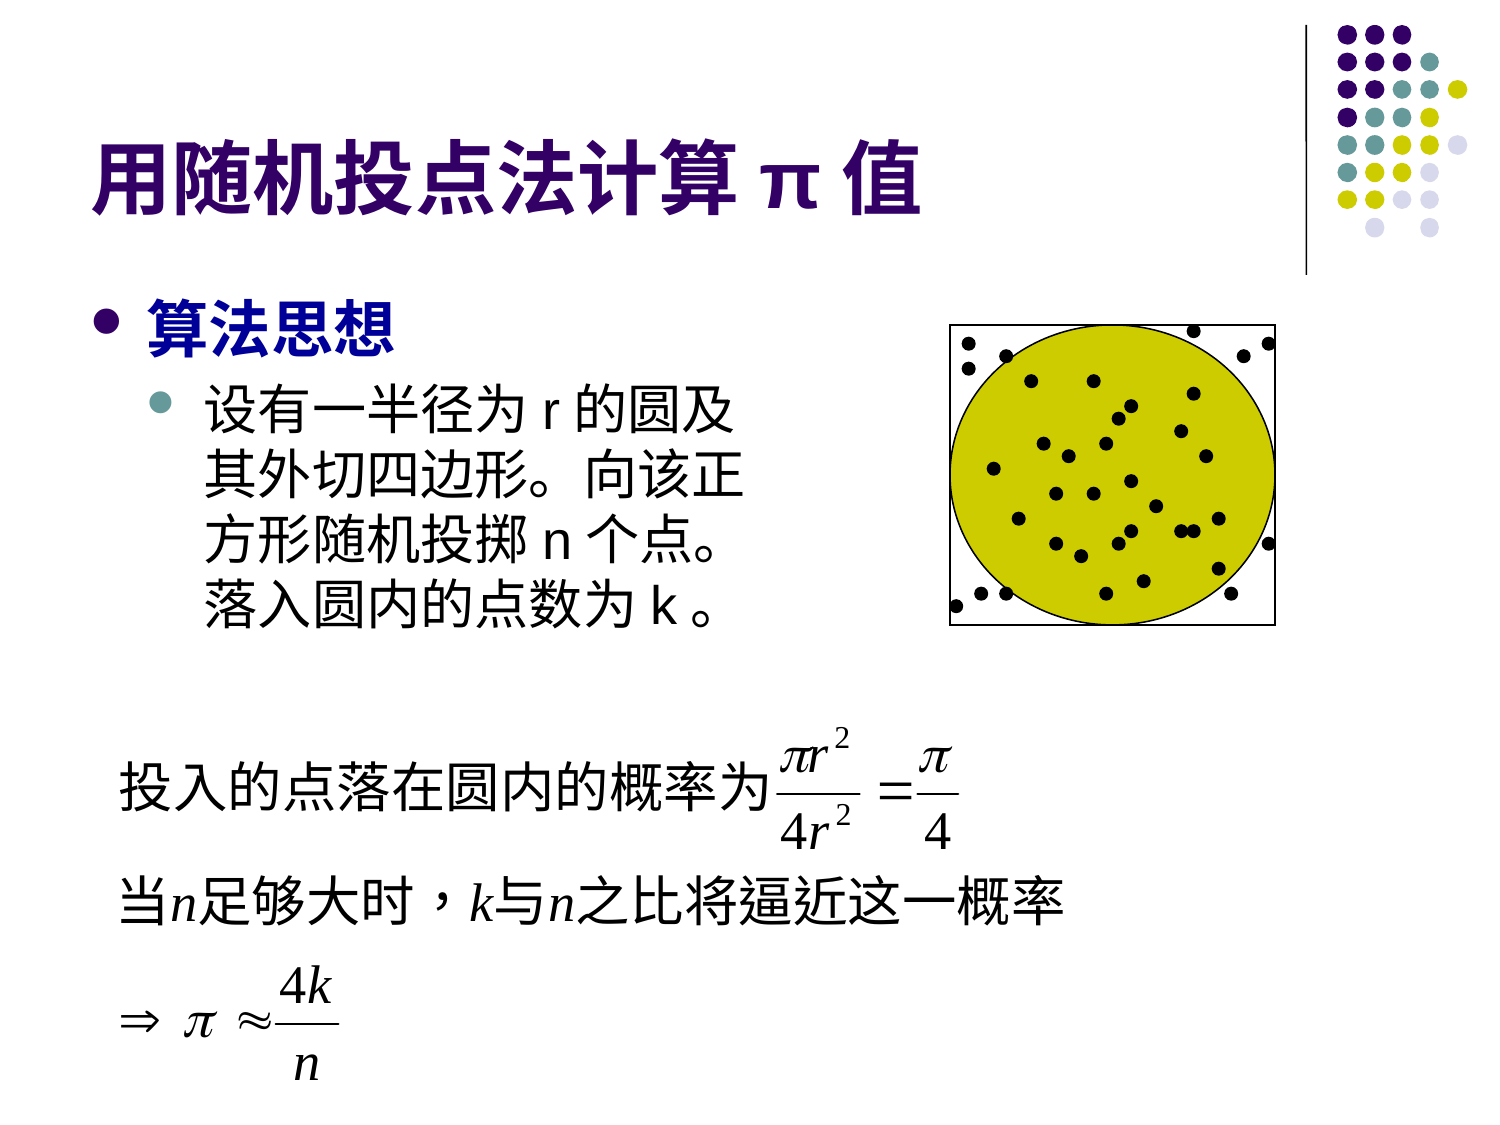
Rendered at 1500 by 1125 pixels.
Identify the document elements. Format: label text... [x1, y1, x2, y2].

title 用随机投点法计算π值 [74, 19, 1313, 233]
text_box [949, 619, 1276, 626]
list 算法思想 设有一半径为r的圆及其外切四边形。向该正方形随机投掷n个点。落入圆内的点数为k。 [74, 281, 776, 713]
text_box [949, 324, 1276, 613]
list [112, 712, 1076, 1094]
